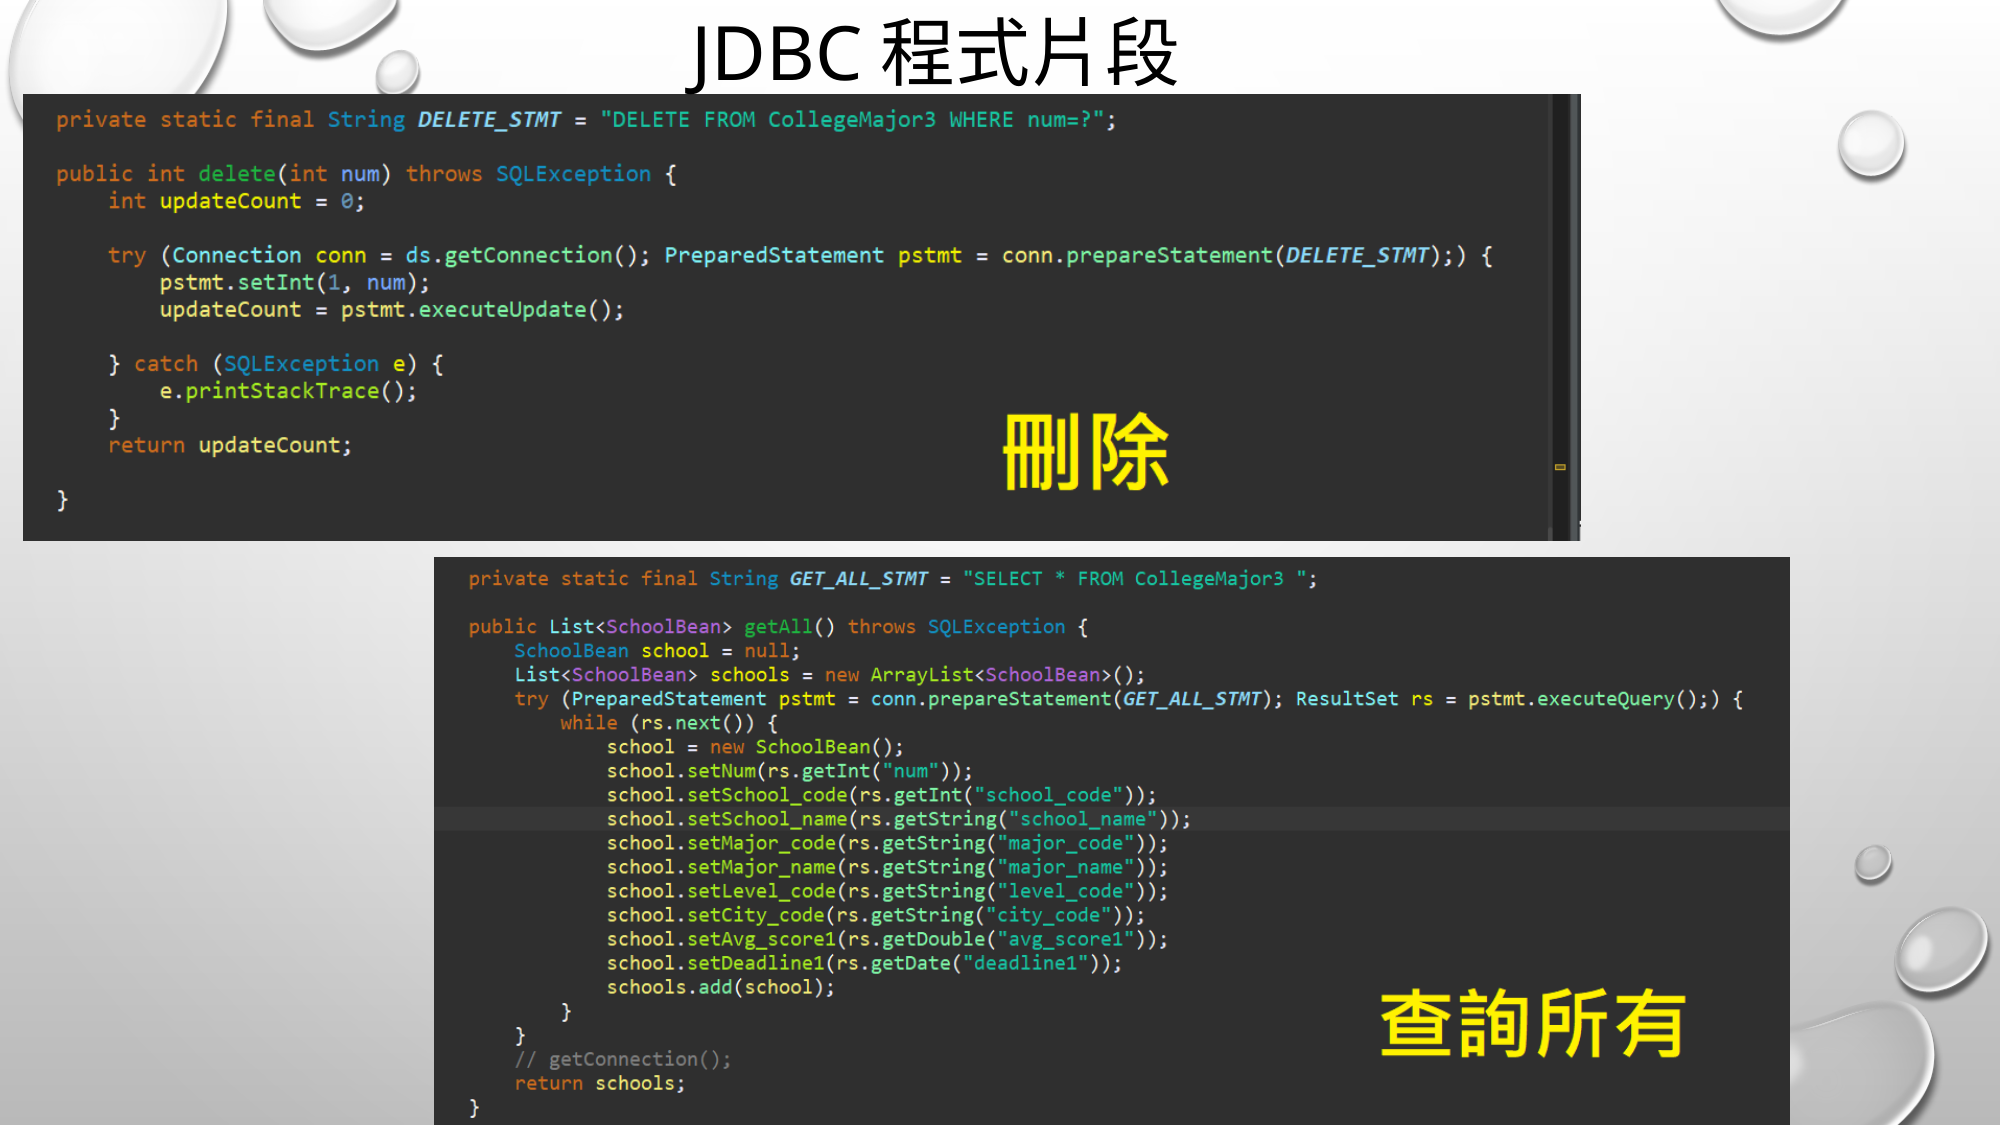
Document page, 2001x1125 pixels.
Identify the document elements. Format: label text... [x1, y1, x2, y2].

text_box JDBC程式片段 [182, 0, 1690, 126]
picture [0, 0, 2000, 1125]
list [22, 94, 1581, 541]
